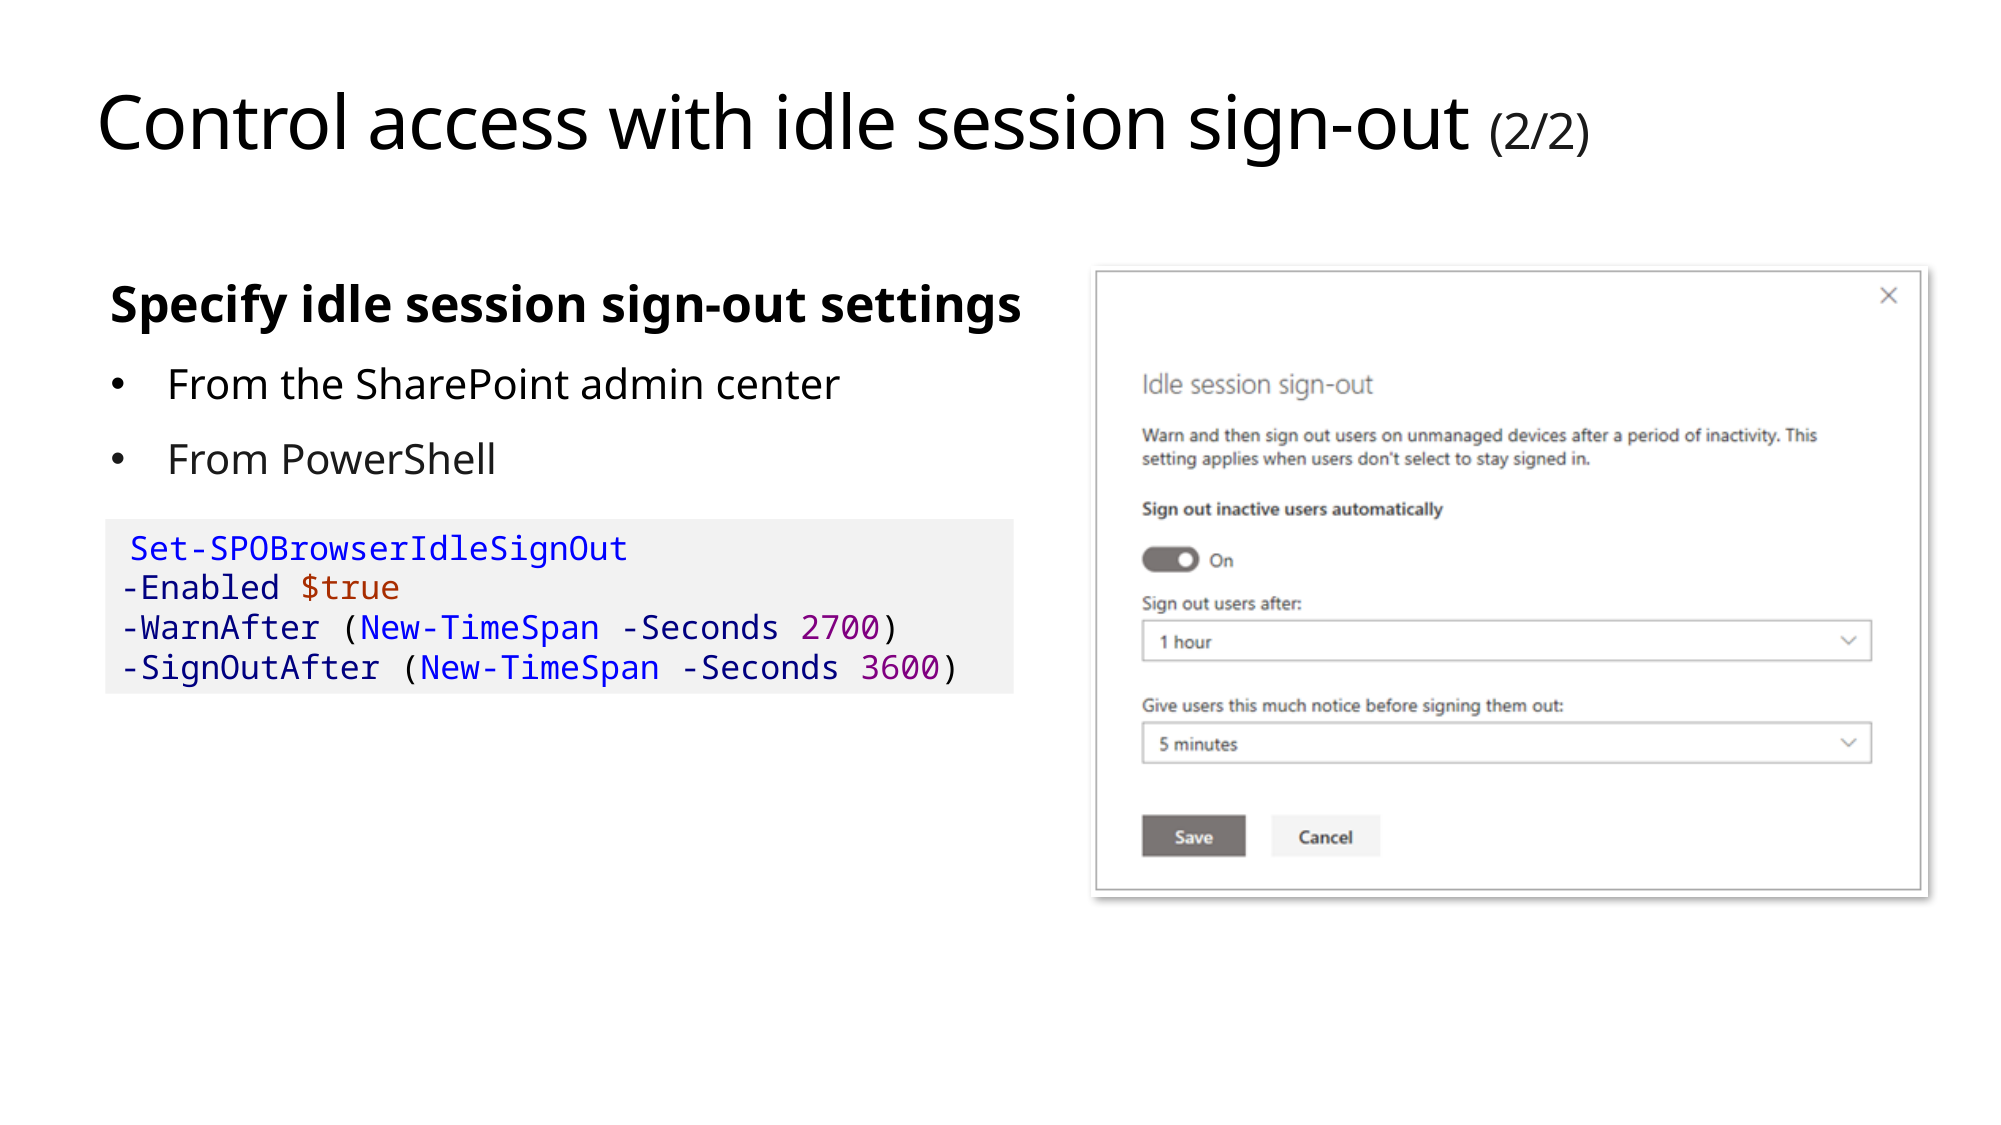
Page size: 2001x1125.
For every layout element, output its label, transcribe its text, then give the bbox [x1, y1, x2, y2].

title Control access with idle session sign-out (2/2) [96, 75, 1904, 166]
text_box Specify idle session sign-out settings From the SharePoint admin center From PowerShell [95, 235, 1450, 541]
text_box Set-SPOBrowserIdleSignOut -Enabled $true -WarnAfter (New-TimeSpan -Seconds 2700) -SignOutAfter (New-TimeSpan -Seconds 3600) [105, 519, 1014, 694]
picture [1091, 266, 1928, 898]
